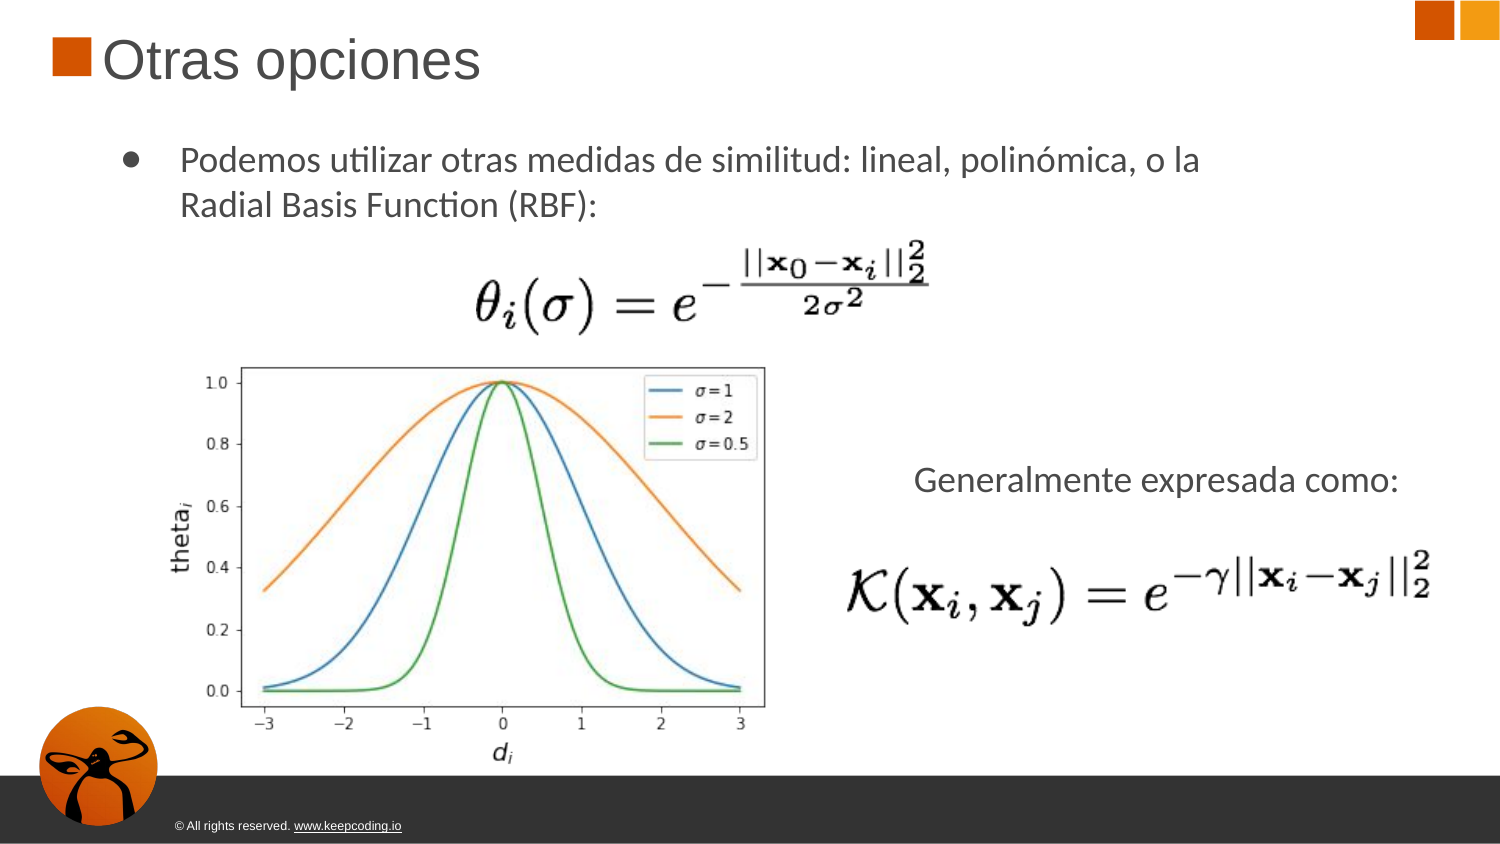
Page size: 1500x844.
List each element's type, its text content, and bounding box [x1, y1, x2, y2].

title Otras opciones [100, 21, 1080, 165]
text_box Podemos utilizar otras medidas de similitud: lineal, polinómica, o la Radial Basis Function (RBF): [117, 133, 1288, 226]
text_box © All rights reserved. www.keepcoding.io [172, 816, 409, 834]
text_box Generalmente expresada como: [823, 440, 1453, 515]
text_box [476, 239, 930, 337]
text_box [846, 549, 1431, 629]
picture [0, 674, 246, 844]
text_box [158, 350, 780, 780]
